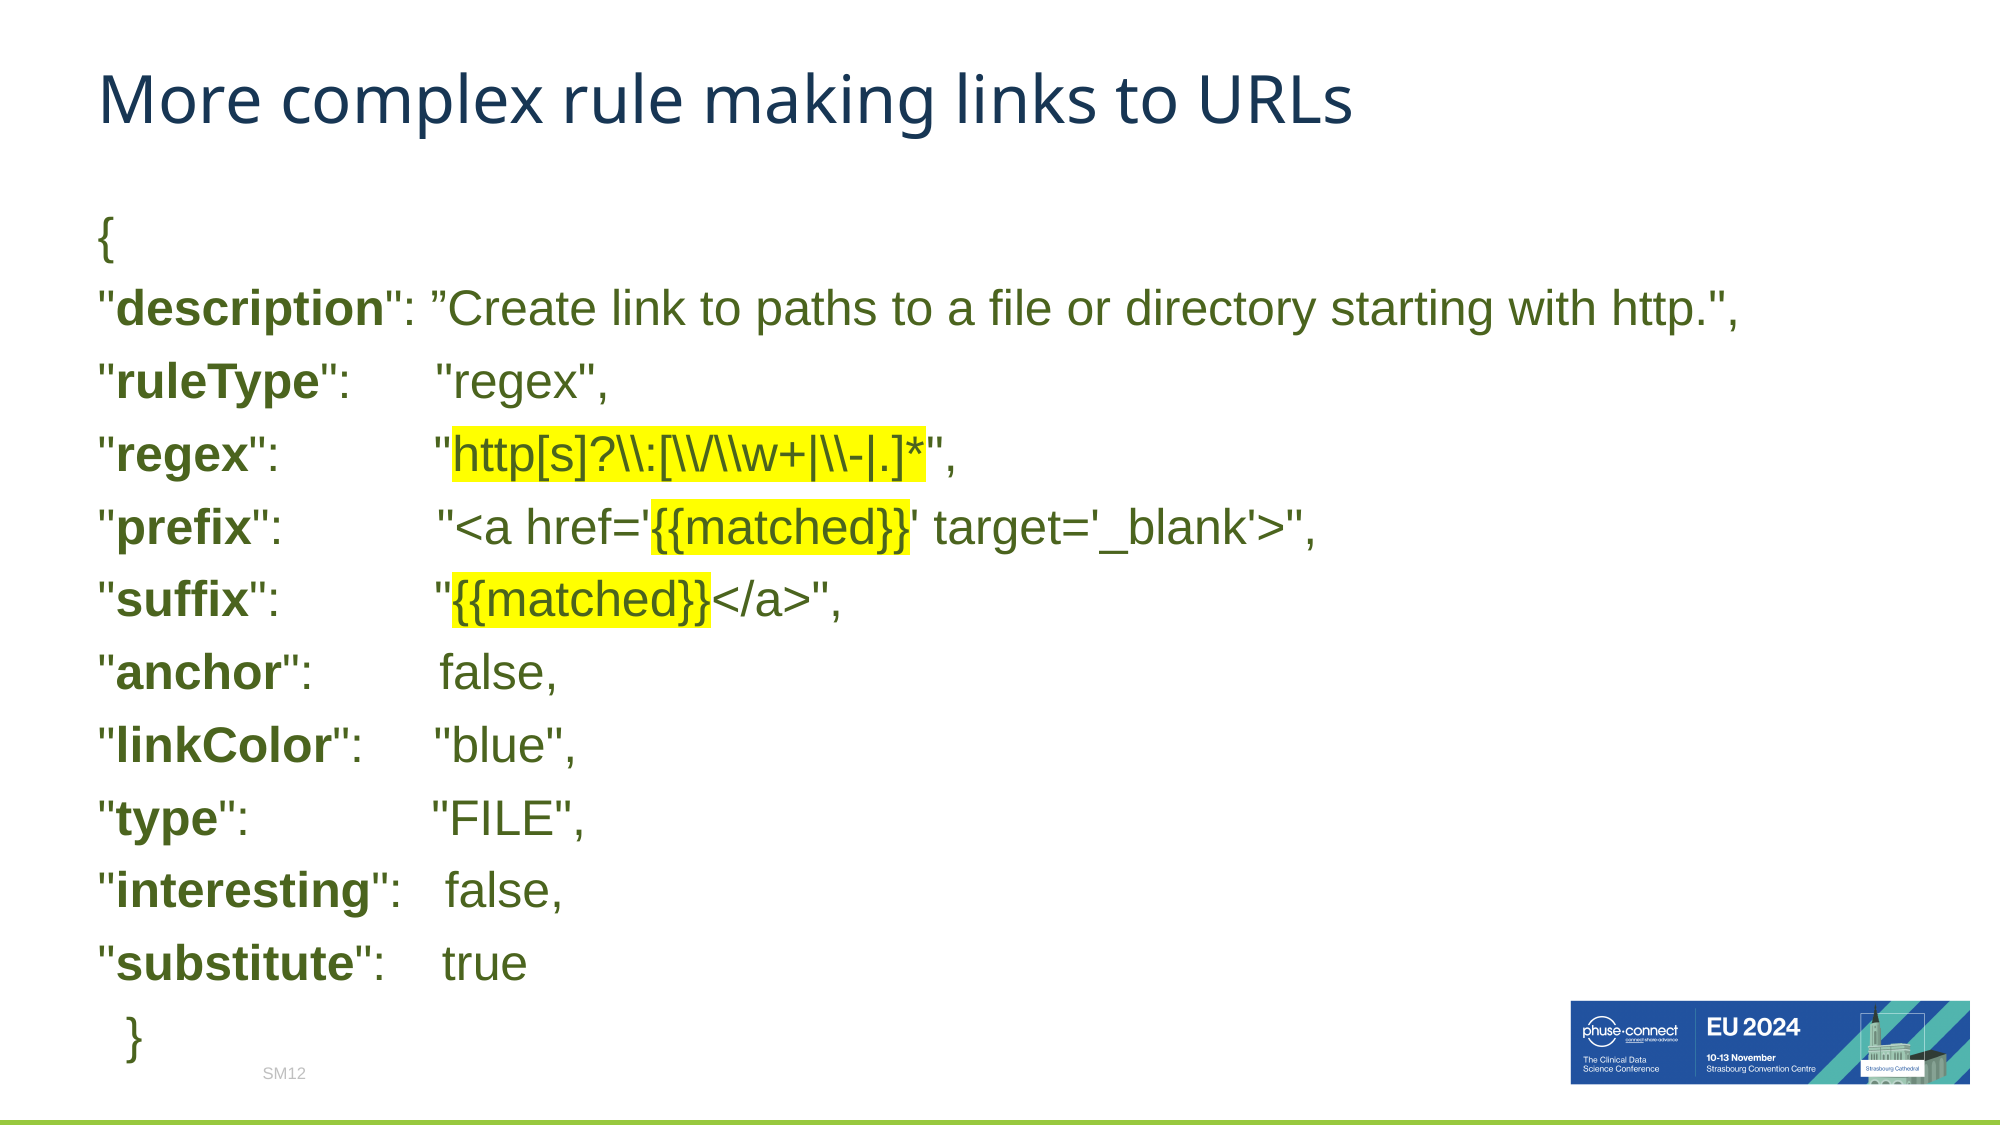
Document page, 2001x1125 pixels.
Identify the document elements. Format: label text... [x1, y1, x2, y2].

title More complex rule making links to URLs [97, 51, 1904, 153]
picture [1570, 1000, 1971, 1085]
text_box { "description": ”Create link to paths to a file or directory starting with http.", "ruleType": "regex", "regex": "http[s]?\\:[\\/\\w+|\\-|.]*", "prefix": "<a href='{{matched}}' target='_blank'>", "suffix": "{{matched}}</a>", "anchor": false, "linkColor": "blue", "type": "FILE", "interesting": false, "substitute": true } [97, 210, 1904, 1074]
footer SM12 [247, 1042, 396, 1103]
